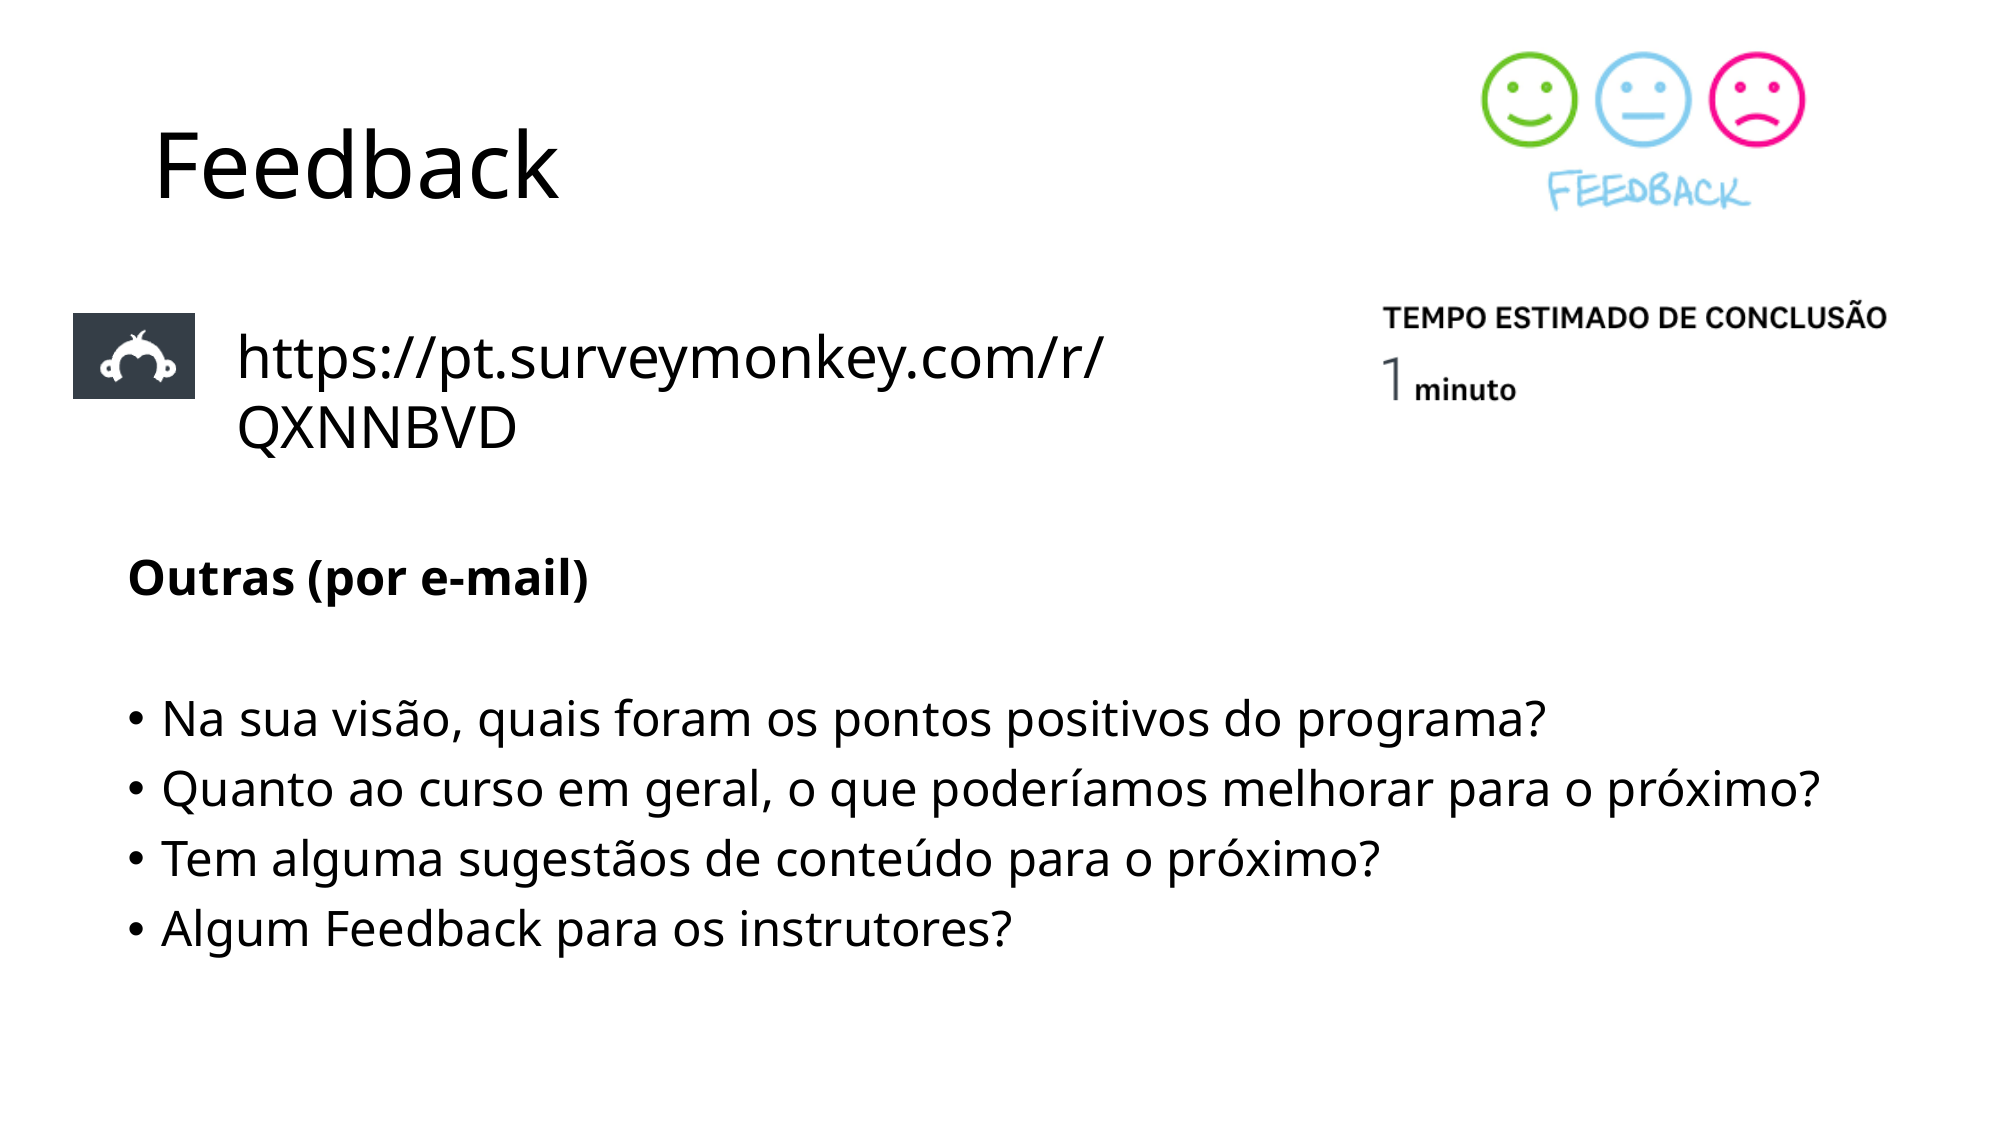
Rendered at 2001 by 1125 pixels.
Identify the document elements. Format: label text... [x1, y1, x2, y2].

picture [1333, 7, 1955, 270]
text_box https://pt.surveymonkey.com/r/QXNNBVD [221, 313, 1388, 468]
picture [1357, 276, 1979, 422]
list Outras (por e-mail) Na sua visão, quais foram os pontos positivos do programa? Quanto ao curso em geral, o que poderíamos melhorar para o próximo? Tem alguma sugestãos de conteúdo para o próximo? Algum Feedback para os instrutores? [112, 546, 1838, 987]
picture [72, 312, 195, 400]
title Feedback [137, 59, 1863, 278]
